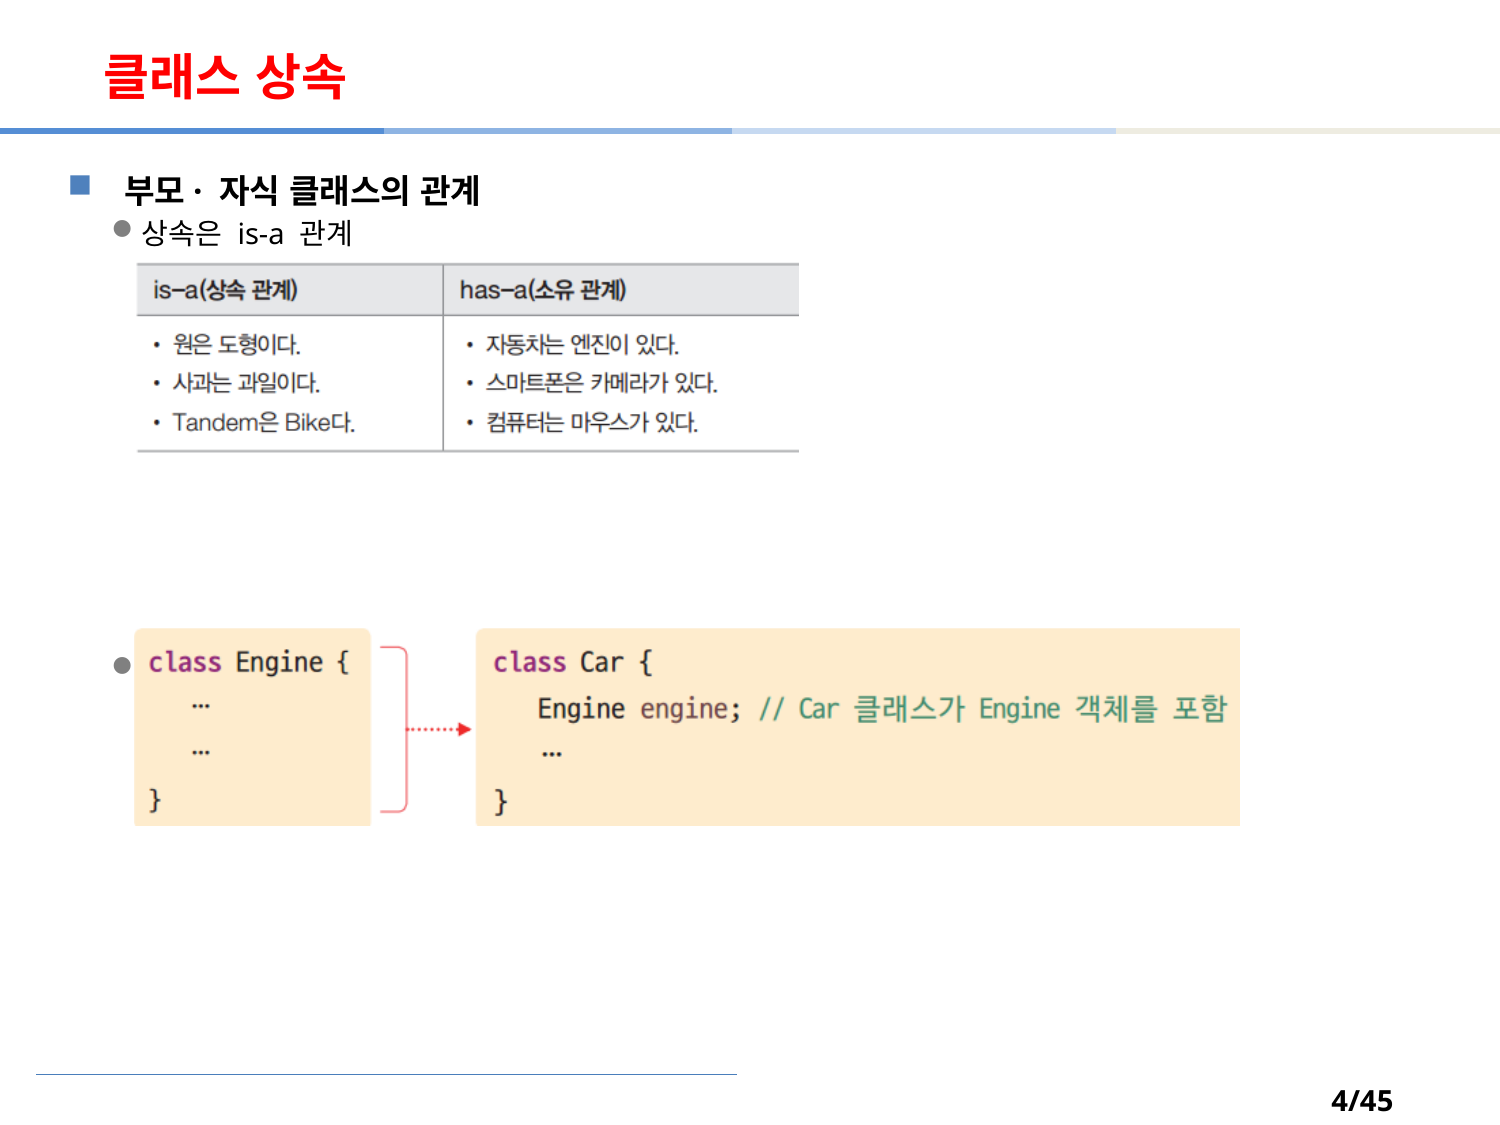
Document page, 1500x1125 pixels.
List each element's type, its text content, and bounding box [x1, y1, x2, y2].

title 클래스 상속 [88, 30, 1330, 121]
list 부모· 자식 클래스의 관계 상속은 is-a 관계 has-a 관계라면 [52, 142, 1436, 1083]
picture [134, 259, 799, 455]
picture [134, 626, 1241, 826]
